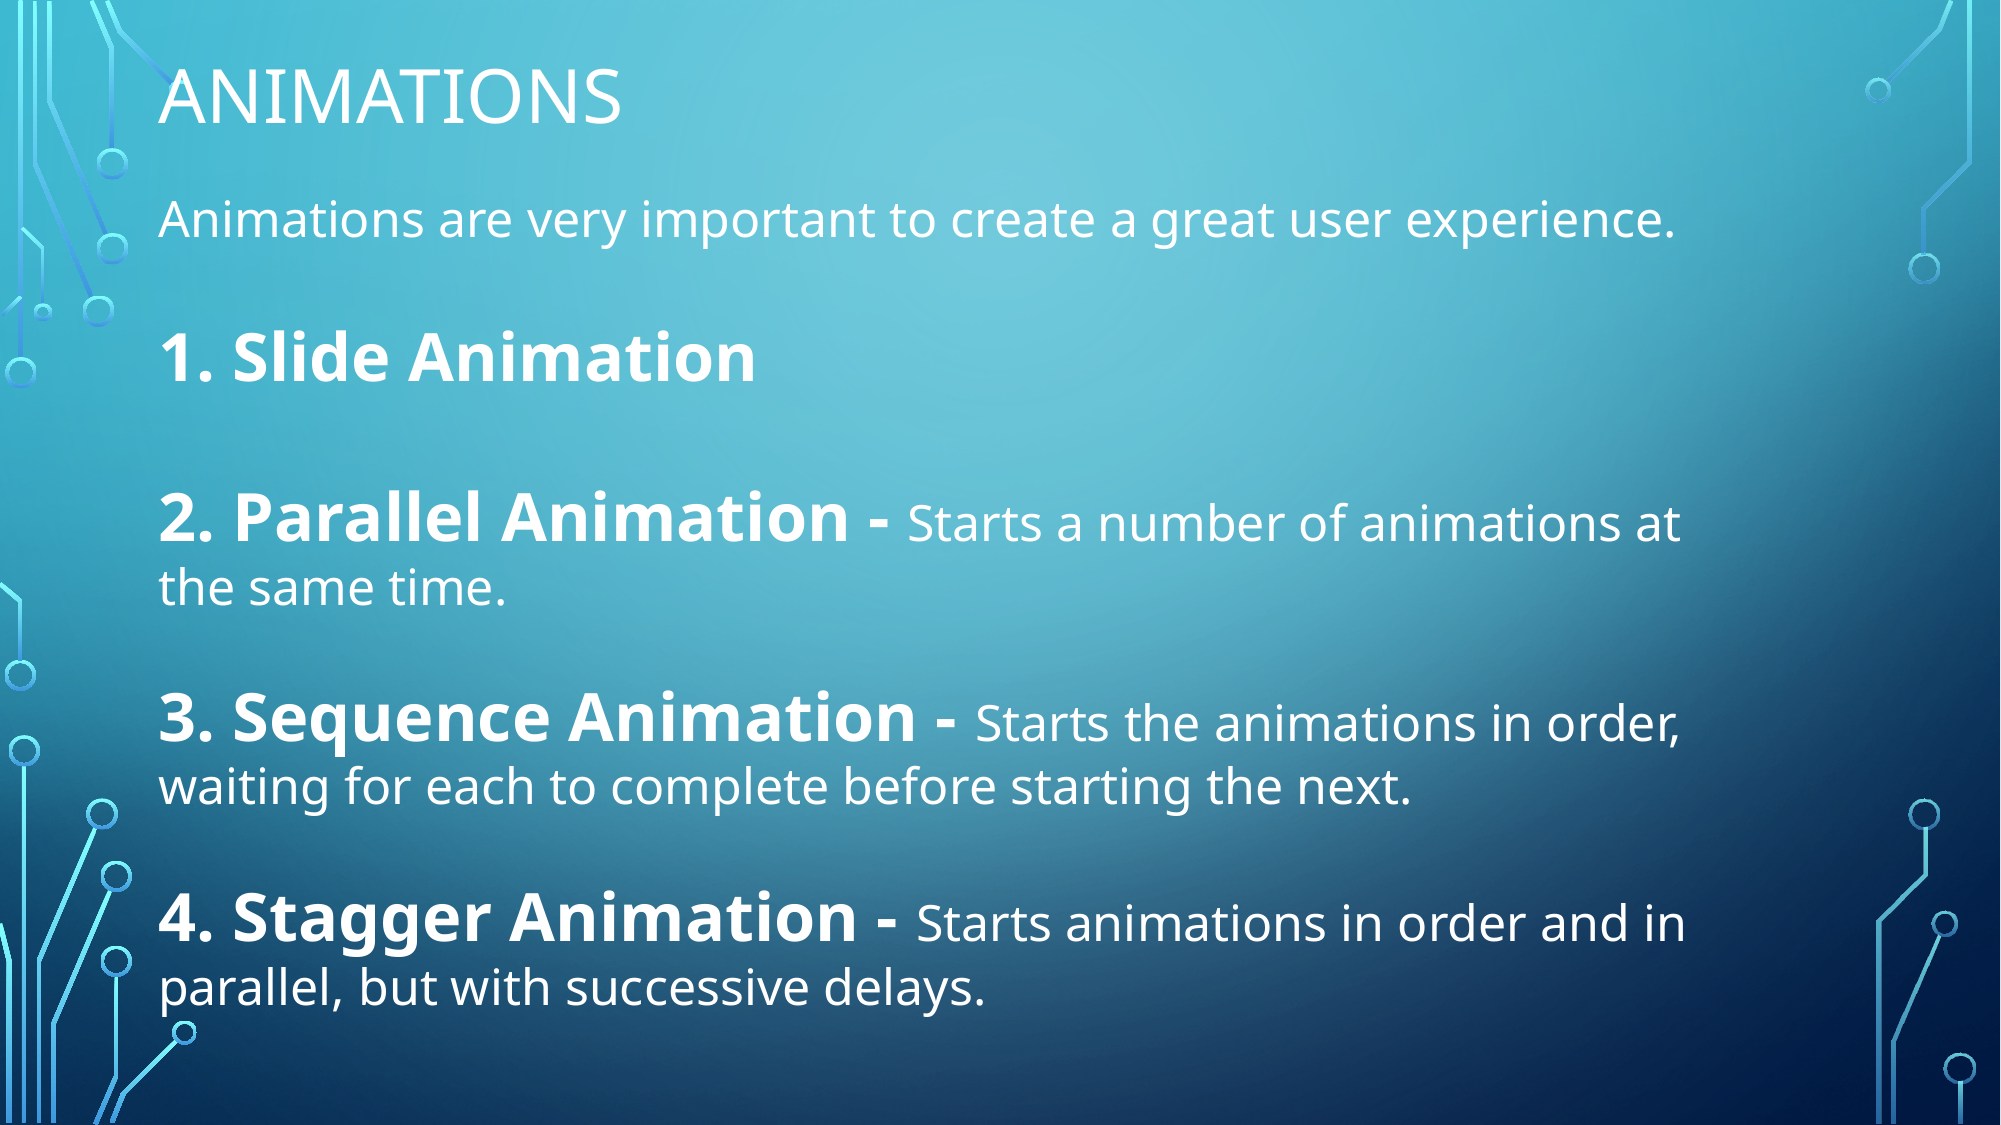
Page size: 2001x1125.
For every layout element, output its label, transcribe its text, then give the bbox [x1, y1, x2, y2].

title ANIMATIONS [143, 31, 1769, 168]
list Animations are very important to create a great user experience. [143, 168, 1769, 275]
text_box 1. Slide Animation 2. Parallel Animation - Starts a number of animations at the same time. 3. Sequence Animation - Starts the animations in order, waiting for each to complete before starting the next. 4. Stagger Animation - Starts animations in order and in parallel, but with successive delays. [143, 307, 1769, 1023]
